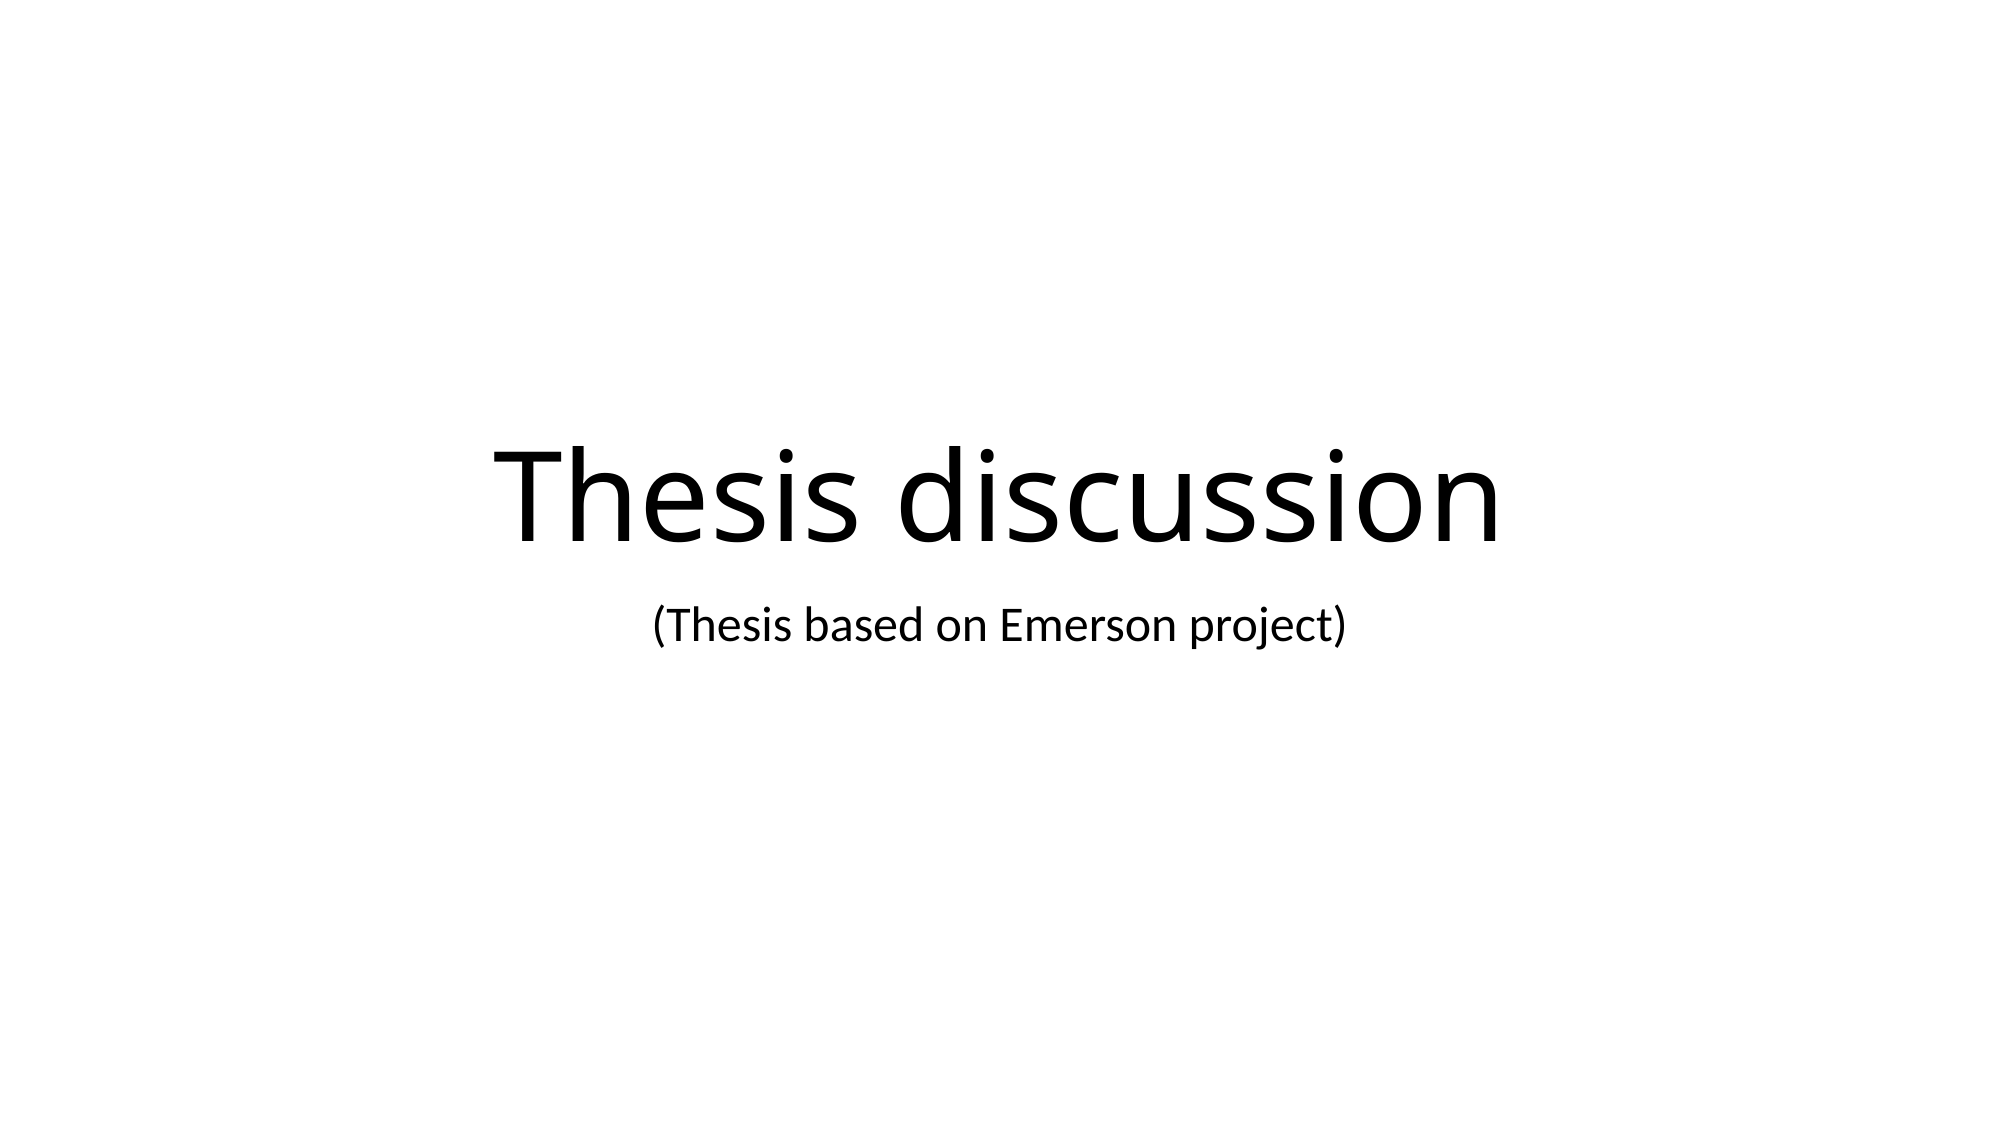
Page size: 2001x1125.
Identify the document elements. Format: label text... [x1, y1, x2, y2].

subtitle (Thesis based on Emerson project) [249, 590, 1750, 863]
title Thesis discussion [249, 184, 1750, 576]
